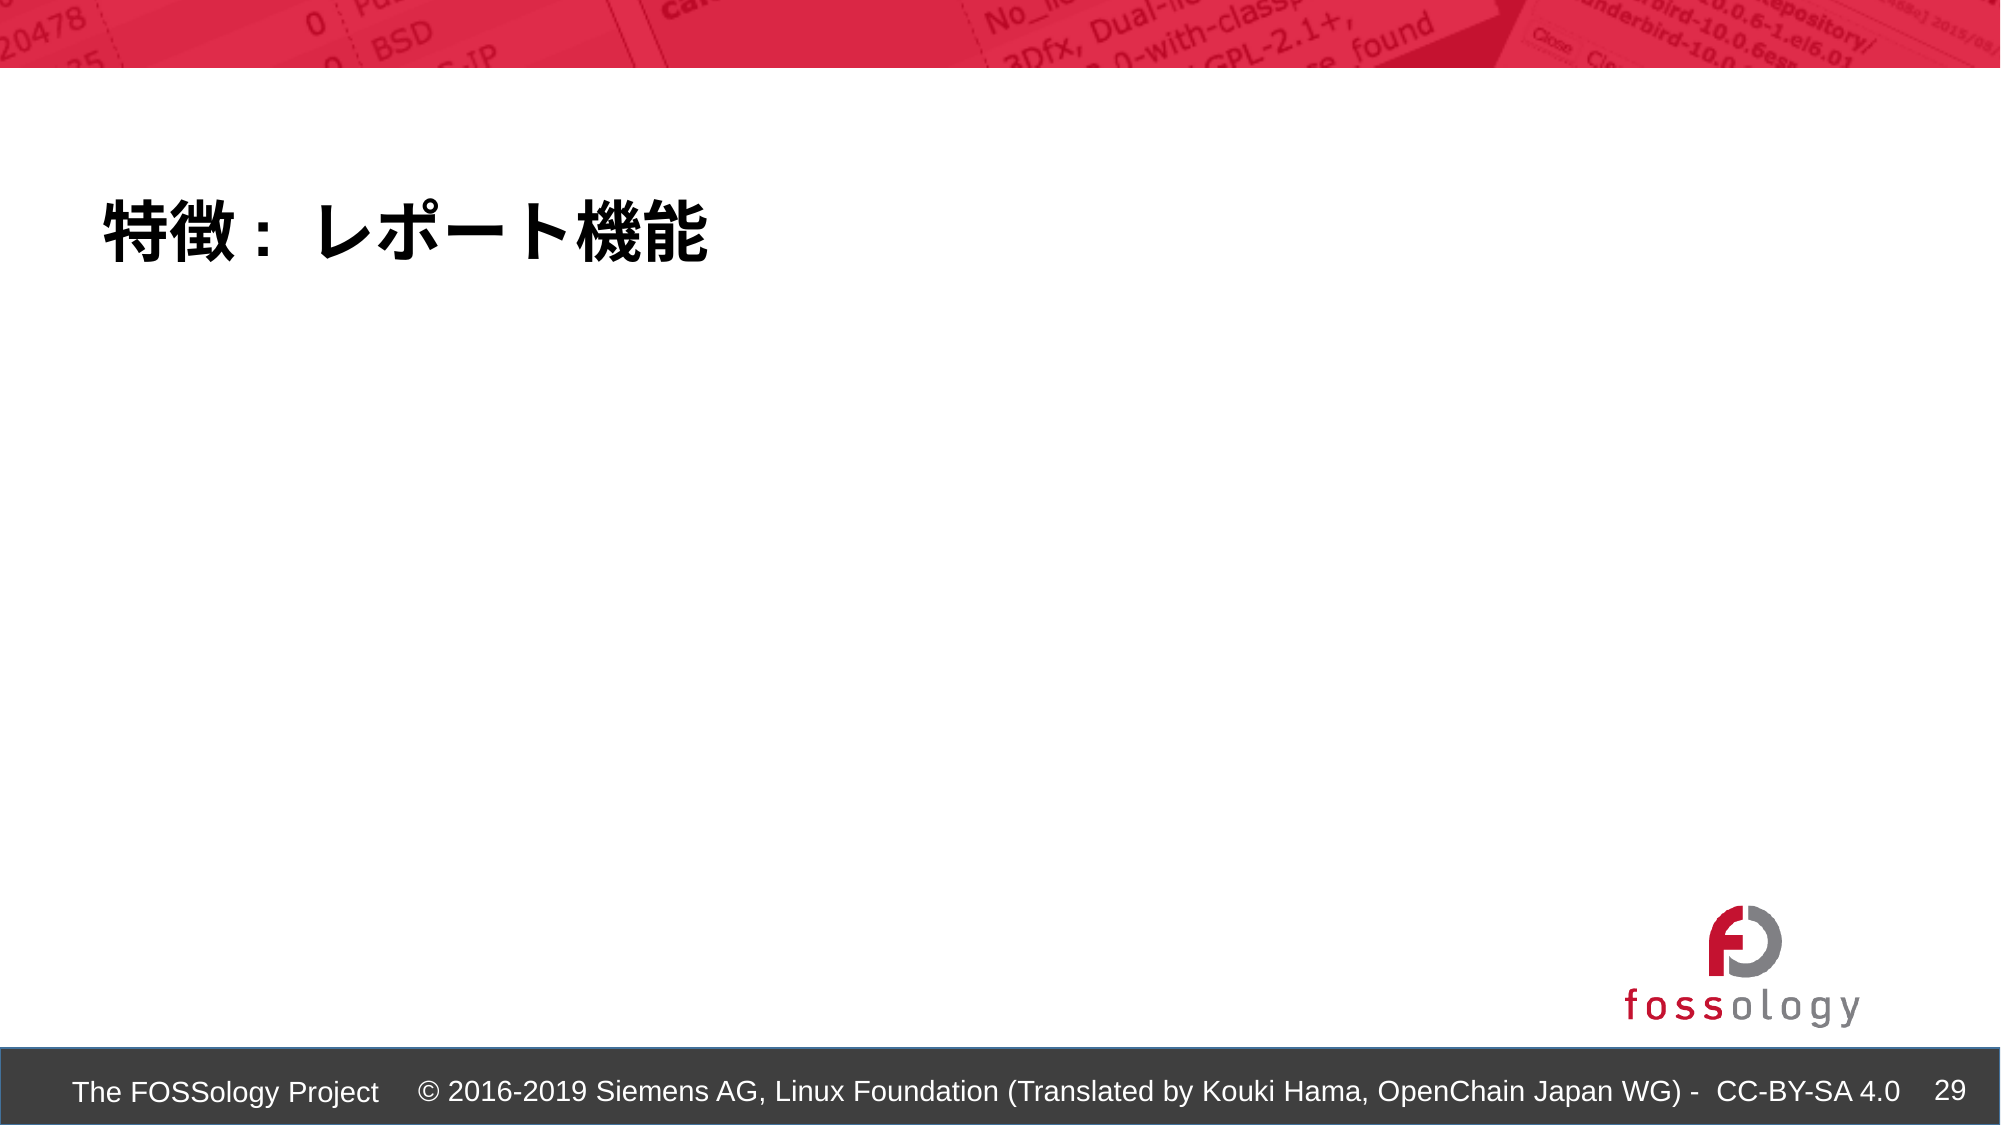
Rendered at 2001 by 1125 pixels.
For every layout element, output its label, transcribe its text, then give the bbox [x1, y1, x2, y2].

text_box 特徴: レポート機能 [0, 99, 2000, 308]
picture [1621, 901, 1863, 1031]
picture [0, 0, 2001, 68]
